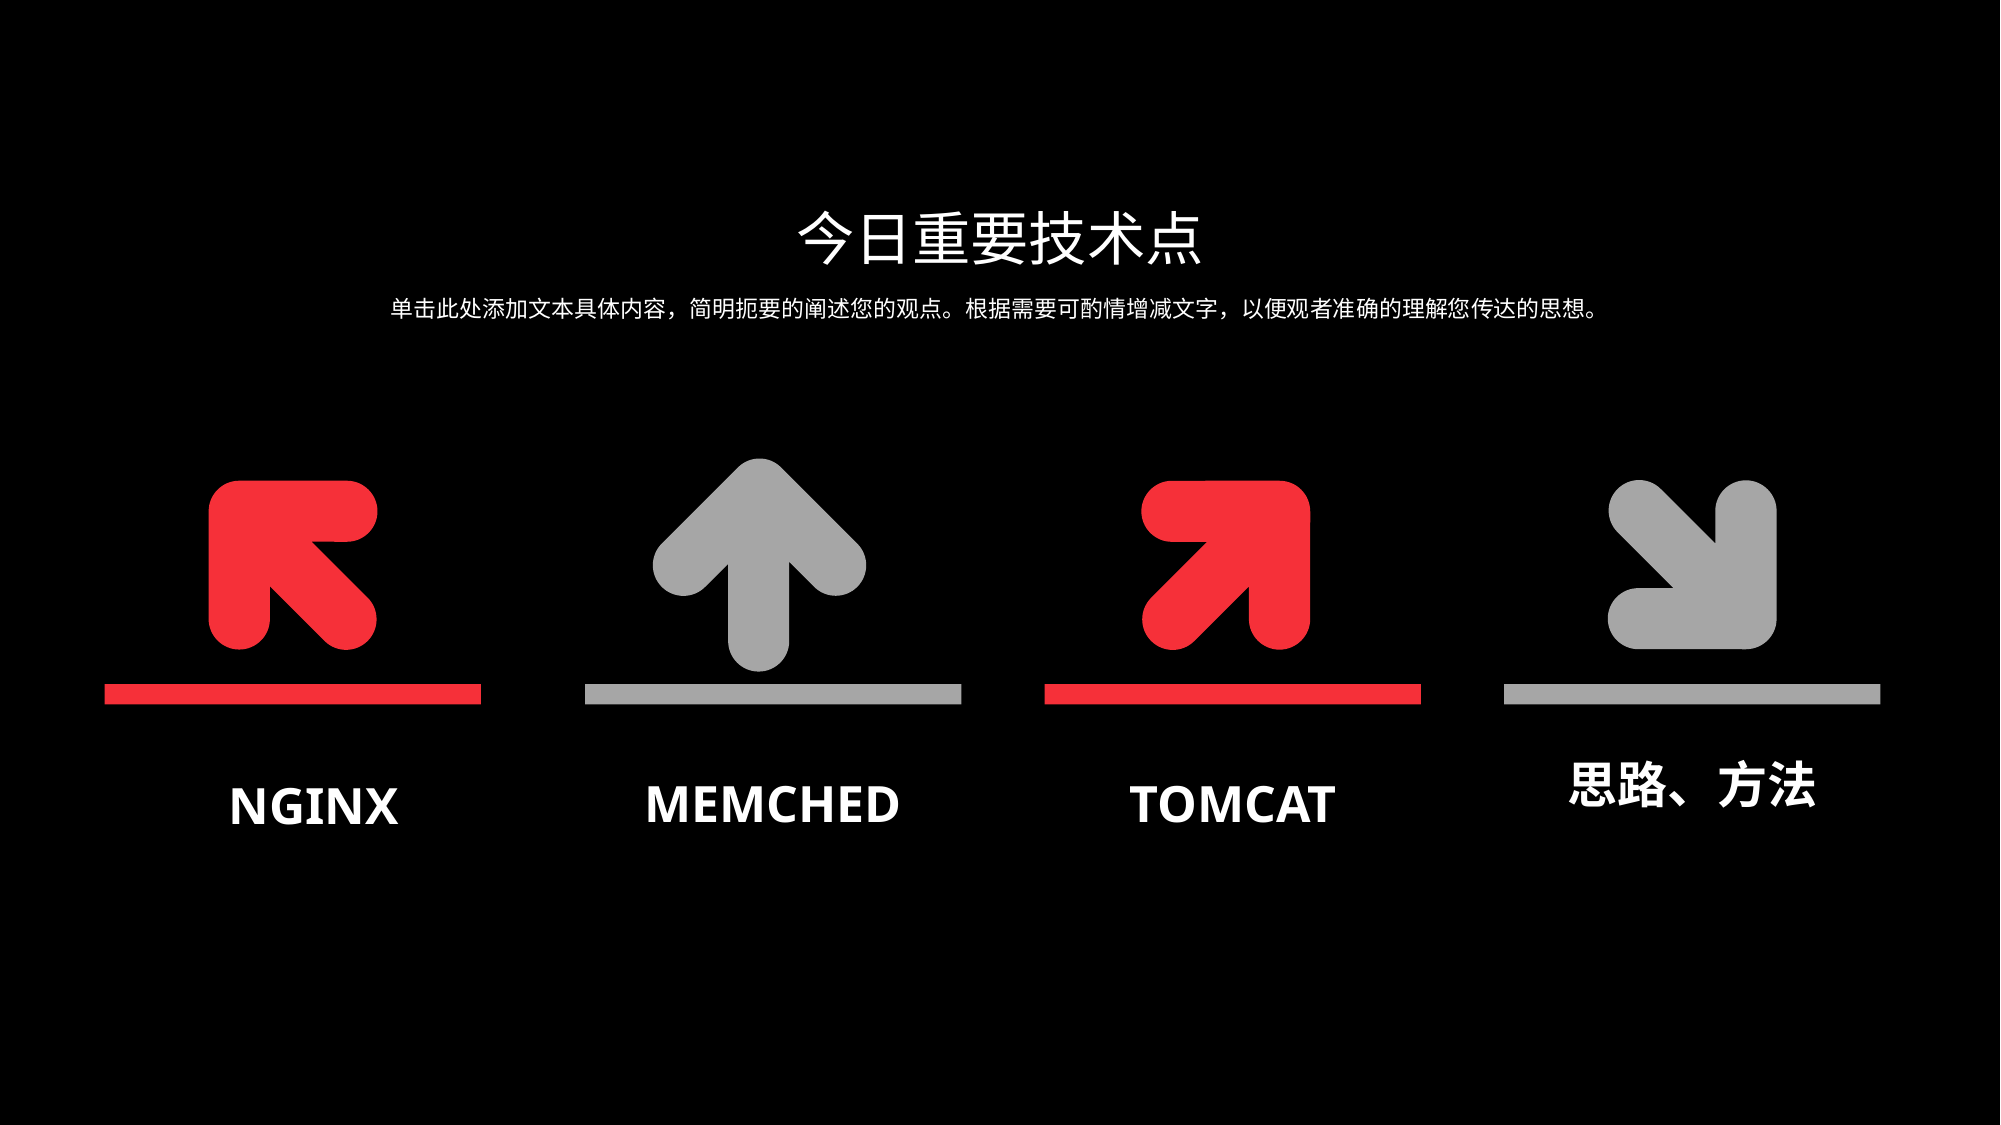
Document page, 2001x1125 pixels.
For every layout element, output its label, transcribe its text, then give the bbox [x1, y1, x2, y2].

text_box [1044, 683, 1422, 705]
text_box MEMCHED [575, 764, 971, 845]
text_box TOMCAT [1035, 764, 1430, 845]
text_box [207, 479, 379, 651]
text_box [1503, 683, 1881, 705]
text_box [1606, 478, 1778, 651]
text_box [1140, 479, 1312, 651]
text_box 单击此处添加文本具体内容，简明扼要的阐述您的观点。根据需要可酌情增减文字，以便观者准确的理解您传达的思想。 [110, 280, 1890, 379]
text_box 今日重要技术点 [110, 185, 1890, 280]
text_box [104, 683, 482, 705]
text_box [584, 683, 962, 705]
text_box [651, 457, 868, 673]
text_box 思路、方法 [1495, 739, 1890, 820]
text_box NGINX [116, 767, 511, 848]
